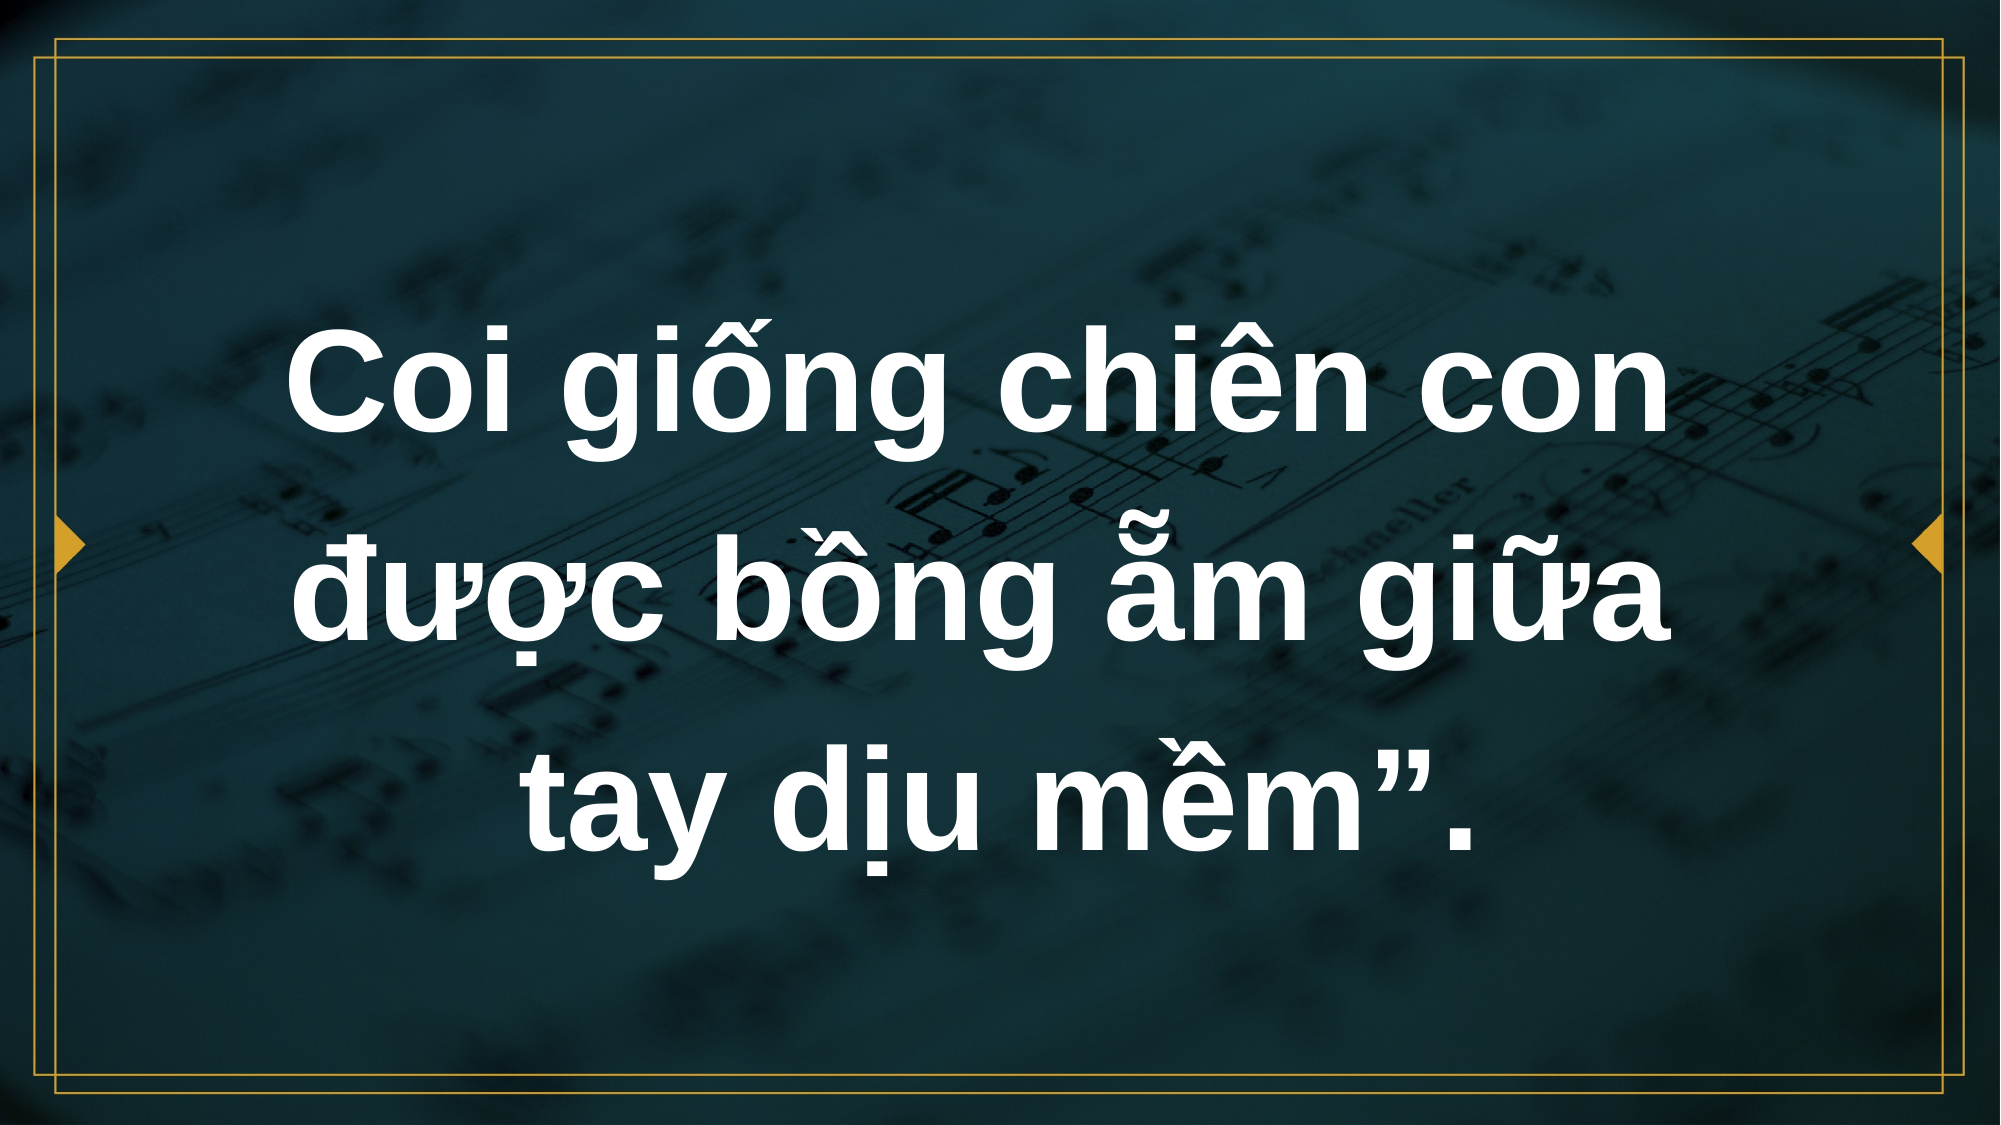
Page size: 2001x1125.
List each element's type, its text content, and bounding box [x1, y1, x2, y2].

picture [0, 0, 2000, 1125]
title Coi giống chiên con được bồng ẵm giữa tay dịu mềm”. [55, 53, 1945, 1077]
